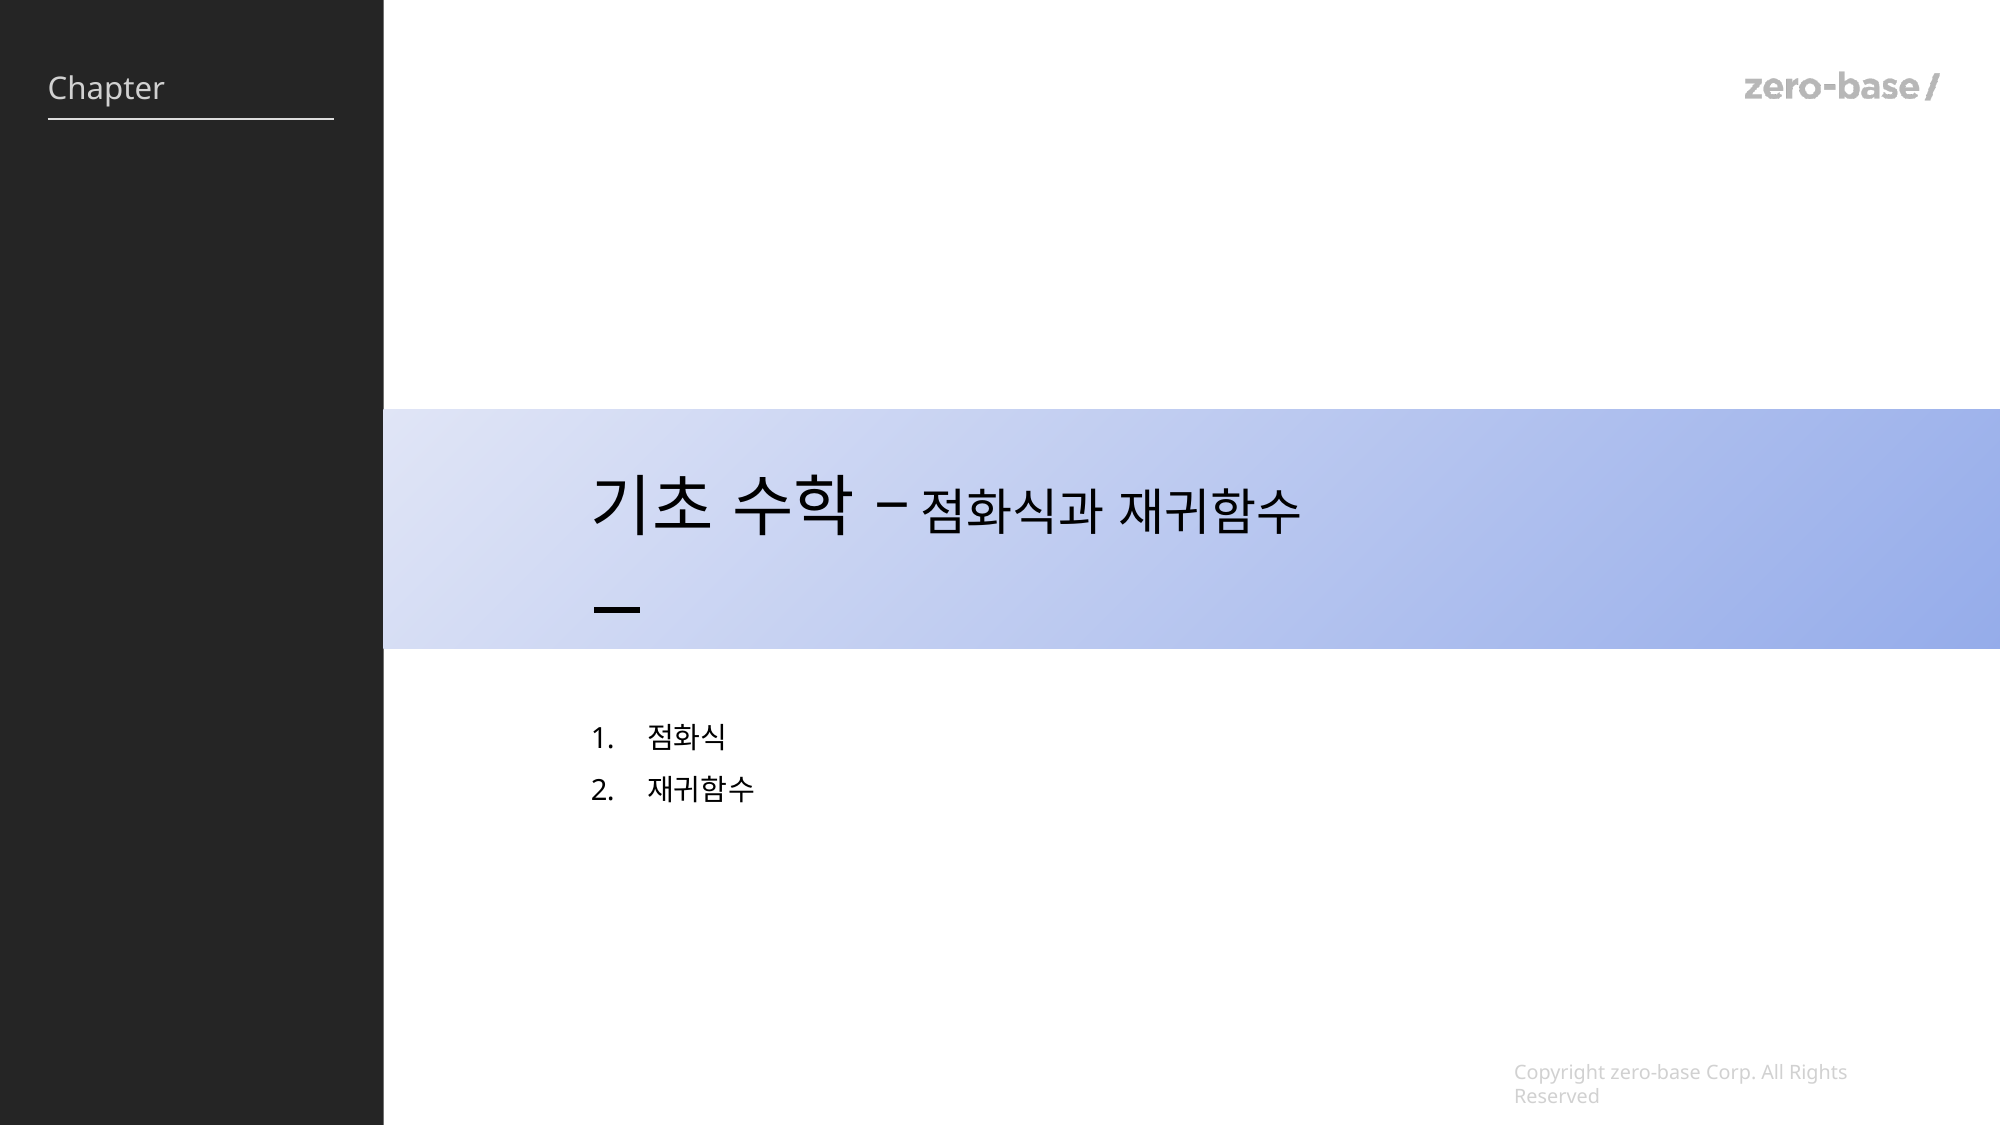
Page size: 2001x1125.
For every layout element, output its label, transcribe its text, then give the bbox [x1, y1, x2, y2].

text_box [381, 408, 2000, 650]
picture [1601, 0, 2001, 245]
text_box 점화식 재귀함수 [583, 694, 1819, 815]
text_box 기초 수학 – 점화식과 재귀함수 [583, 456, 1878, 551]
